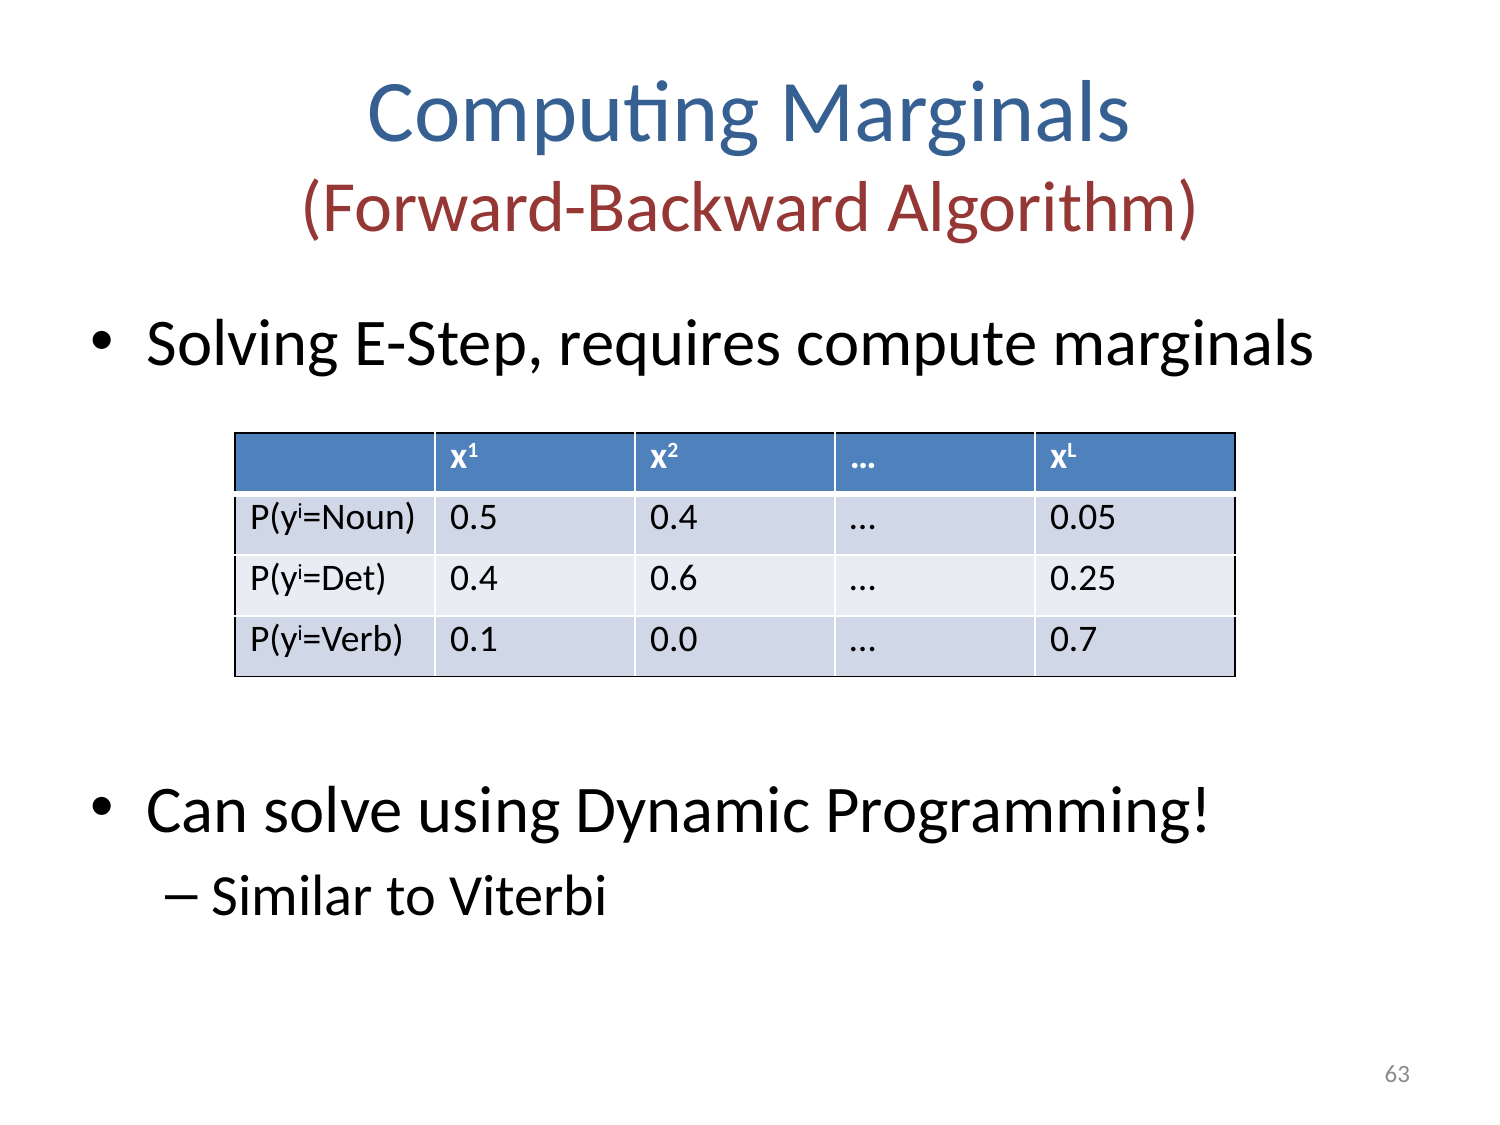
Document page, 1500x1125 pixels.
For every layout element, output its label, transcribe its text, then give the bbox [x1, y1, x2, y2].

table_header … [836, 434, 1034, 491]
table_cell 0.25 [1036, 556, 1234, 615]
table_cell 0.5 [436, 497, 634, 554]
list Solving E-Step, requires compute marginals Can solve using Dynamic Programming! Similar to Viterbi [75, 291, 1425, 1005]
title Computing Marginals (Forward-Backward Algorithm) [75, 45, 1425, 254]
slide_number 63 [1074, 1042, 1425, 1103]
table_header xL [1036, 434, 1234, 491]
table_cell 0.05 [1036, 497, 1234, 554]
table_header x2 [636, 434, 834, 491]
table_header [236, 434, 434, 491]
table_cell … [836, 497, 1034, 554]
table_cell … [836, 556, 1034, 615]
table_cell 0.6 [636, 556, 834, 615]
table_cell P(yi=Verb) [236, 617, 434, 676]
table_cell P(yi=Det) [236, 556, 434, 615]
table_cell 0.7 [1036, 617, 1234, 676]
table_cell 0.1 [436, 617, 634, 676]
table_cell P(yi=Noun) [236, 497, 434, 554]
table_header x1 [436, 434, 634, 491]
table_cell 0.4 [436, 556, 634, 615]
table_cell 0.4 [636, 497, 834, 554]
table_cell 0.0 [636, 617, 834, 676]
table_cell … [836, 617, 1034, 676]
